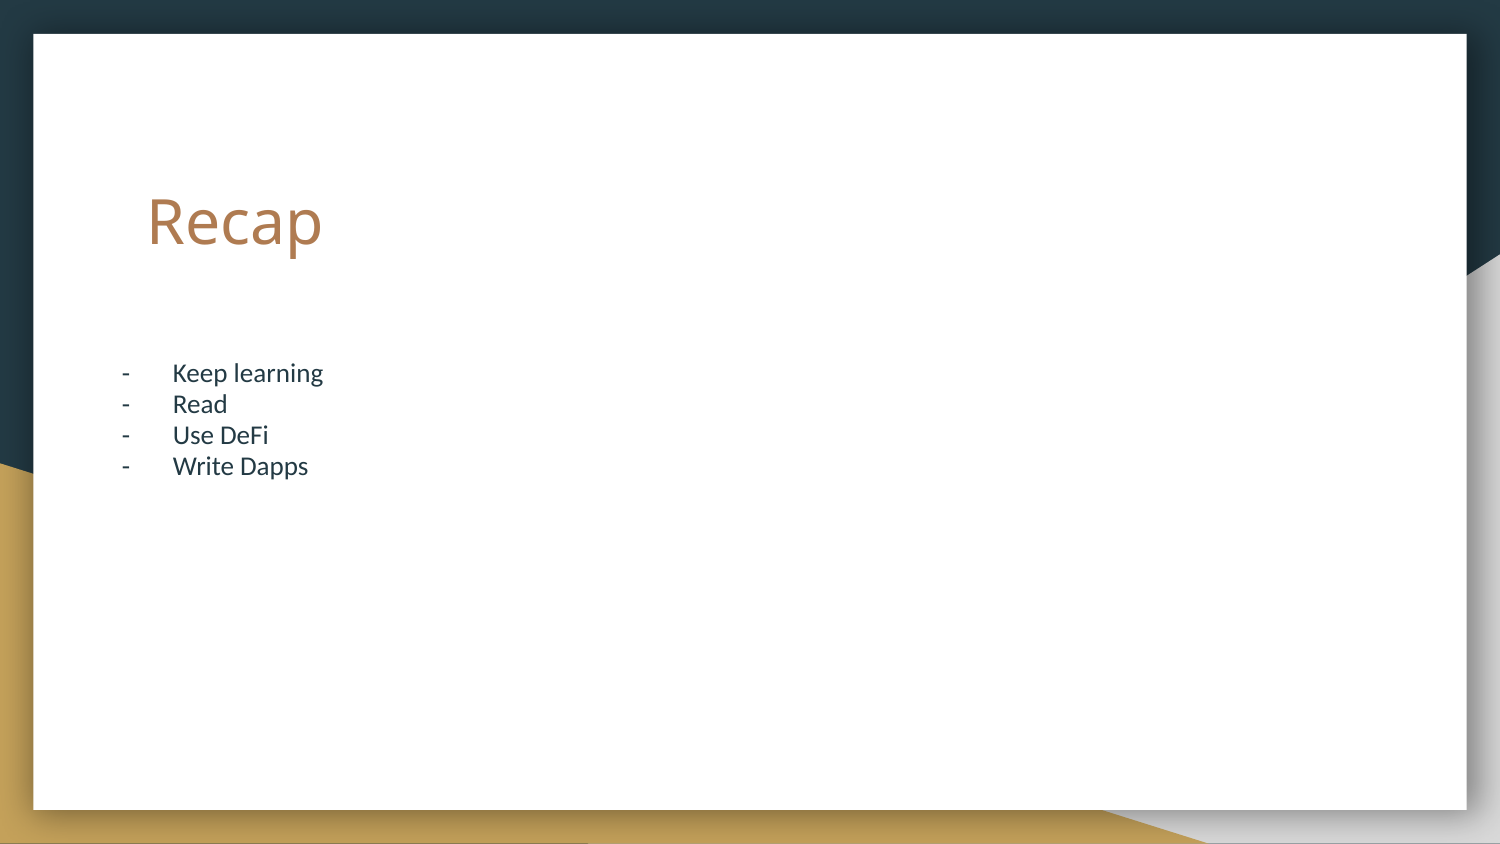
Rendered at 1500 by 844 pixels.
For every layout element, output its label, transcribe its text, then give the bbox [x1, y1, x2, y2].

list Keep learning Read Use DeFi Write Dapps [82, 343, 1315, 745]
title Recap [131, 163, 1363, 320]
